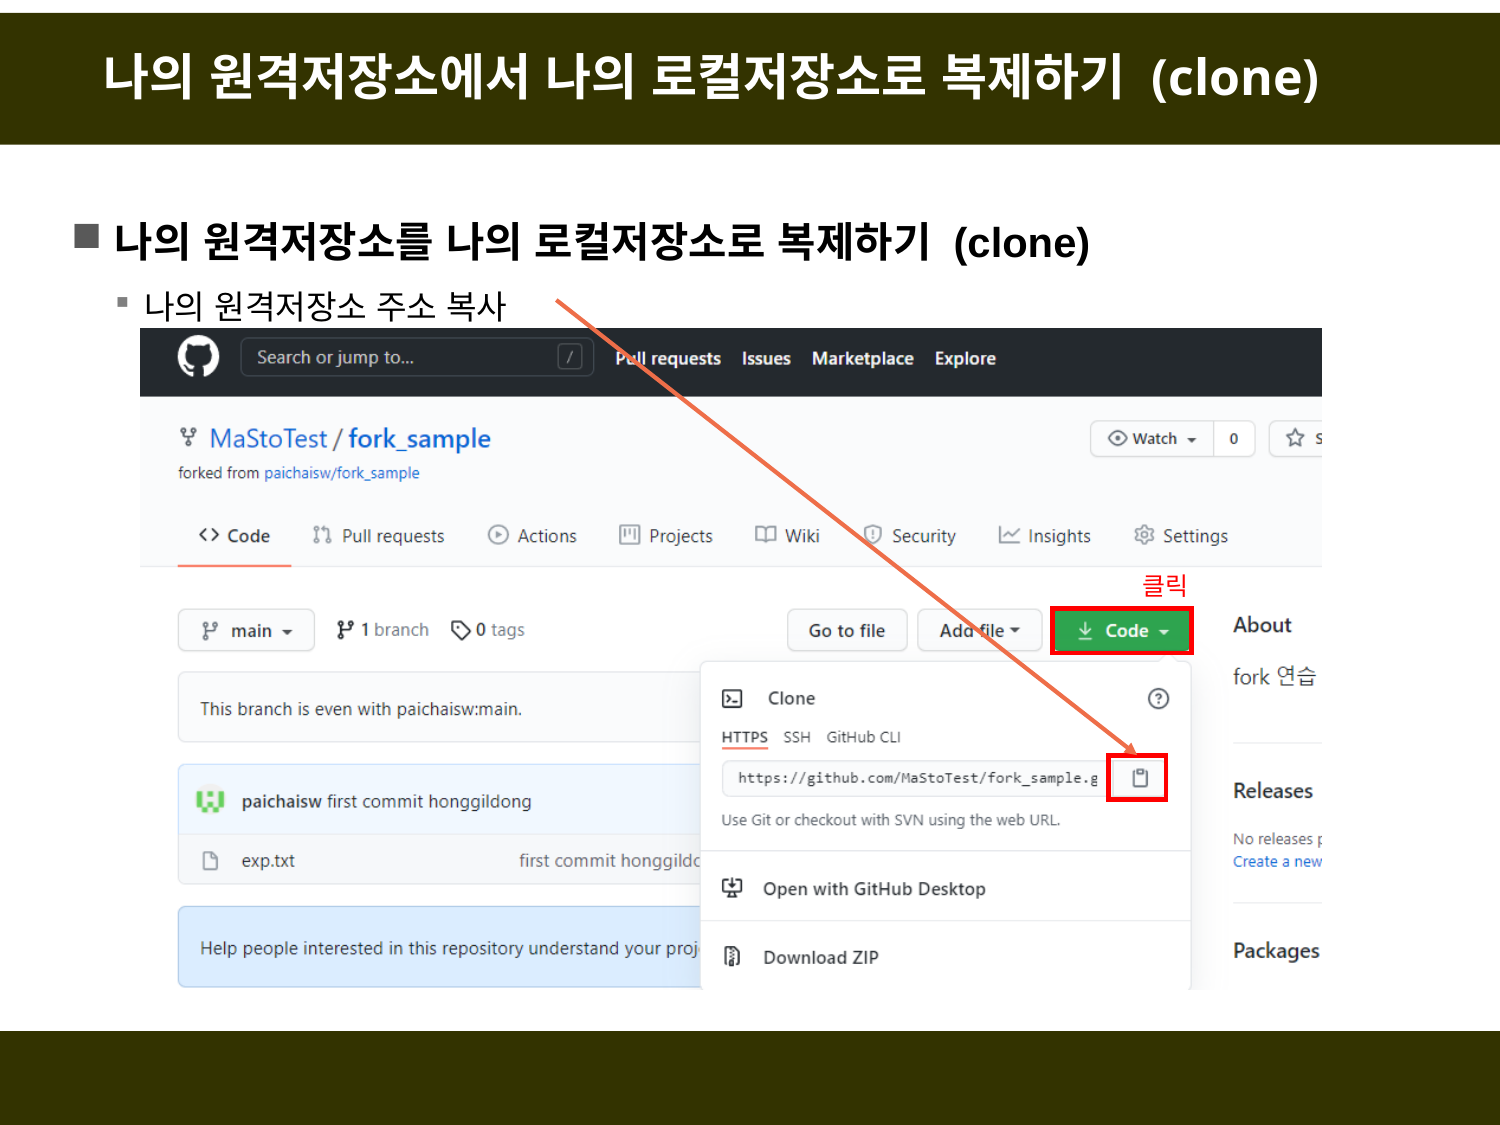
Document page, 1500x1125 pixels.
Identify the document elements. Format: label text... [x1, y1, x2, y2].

picture [140, 328, 1322, 990]
text_box 나의 원격저장소를 나의 로컬저장소로 복제하기 (clone) 나의 원격저장소 주소 복사 [56, 183, 1474, 821]
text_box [556, 299, 1138, 756]
title 나의 원격저장소에서 나의 로컬저장소로 복제하기 (clone) [88, 31, 1441, 126]
